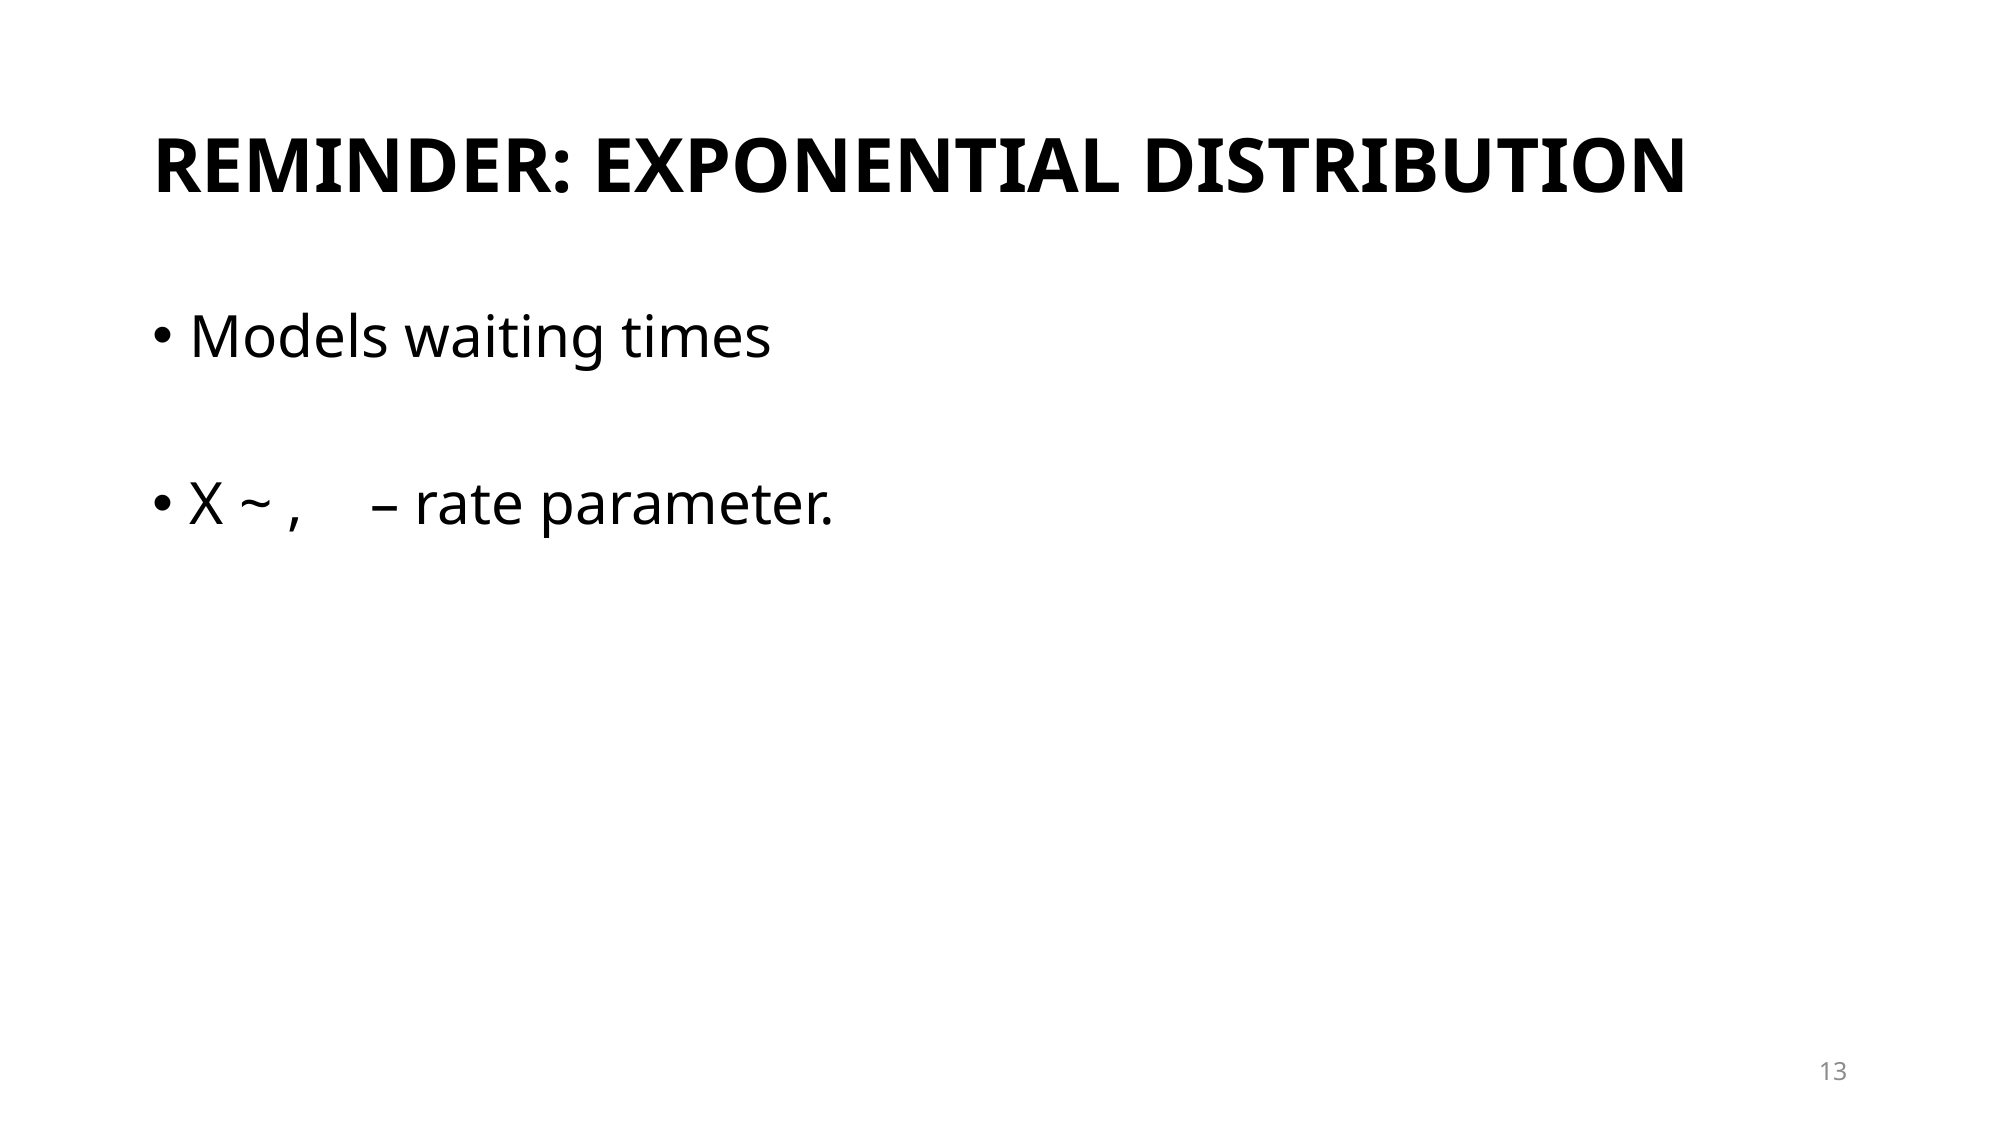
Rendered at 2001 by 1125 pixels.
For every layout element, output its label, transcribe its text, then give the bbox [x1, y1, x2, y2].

title REMINDER: EXPONENTIAL DISTRIBUTION [137, 59, 1863, 278]
slide_number 13 [1412, 1042, 1863, 1103]
